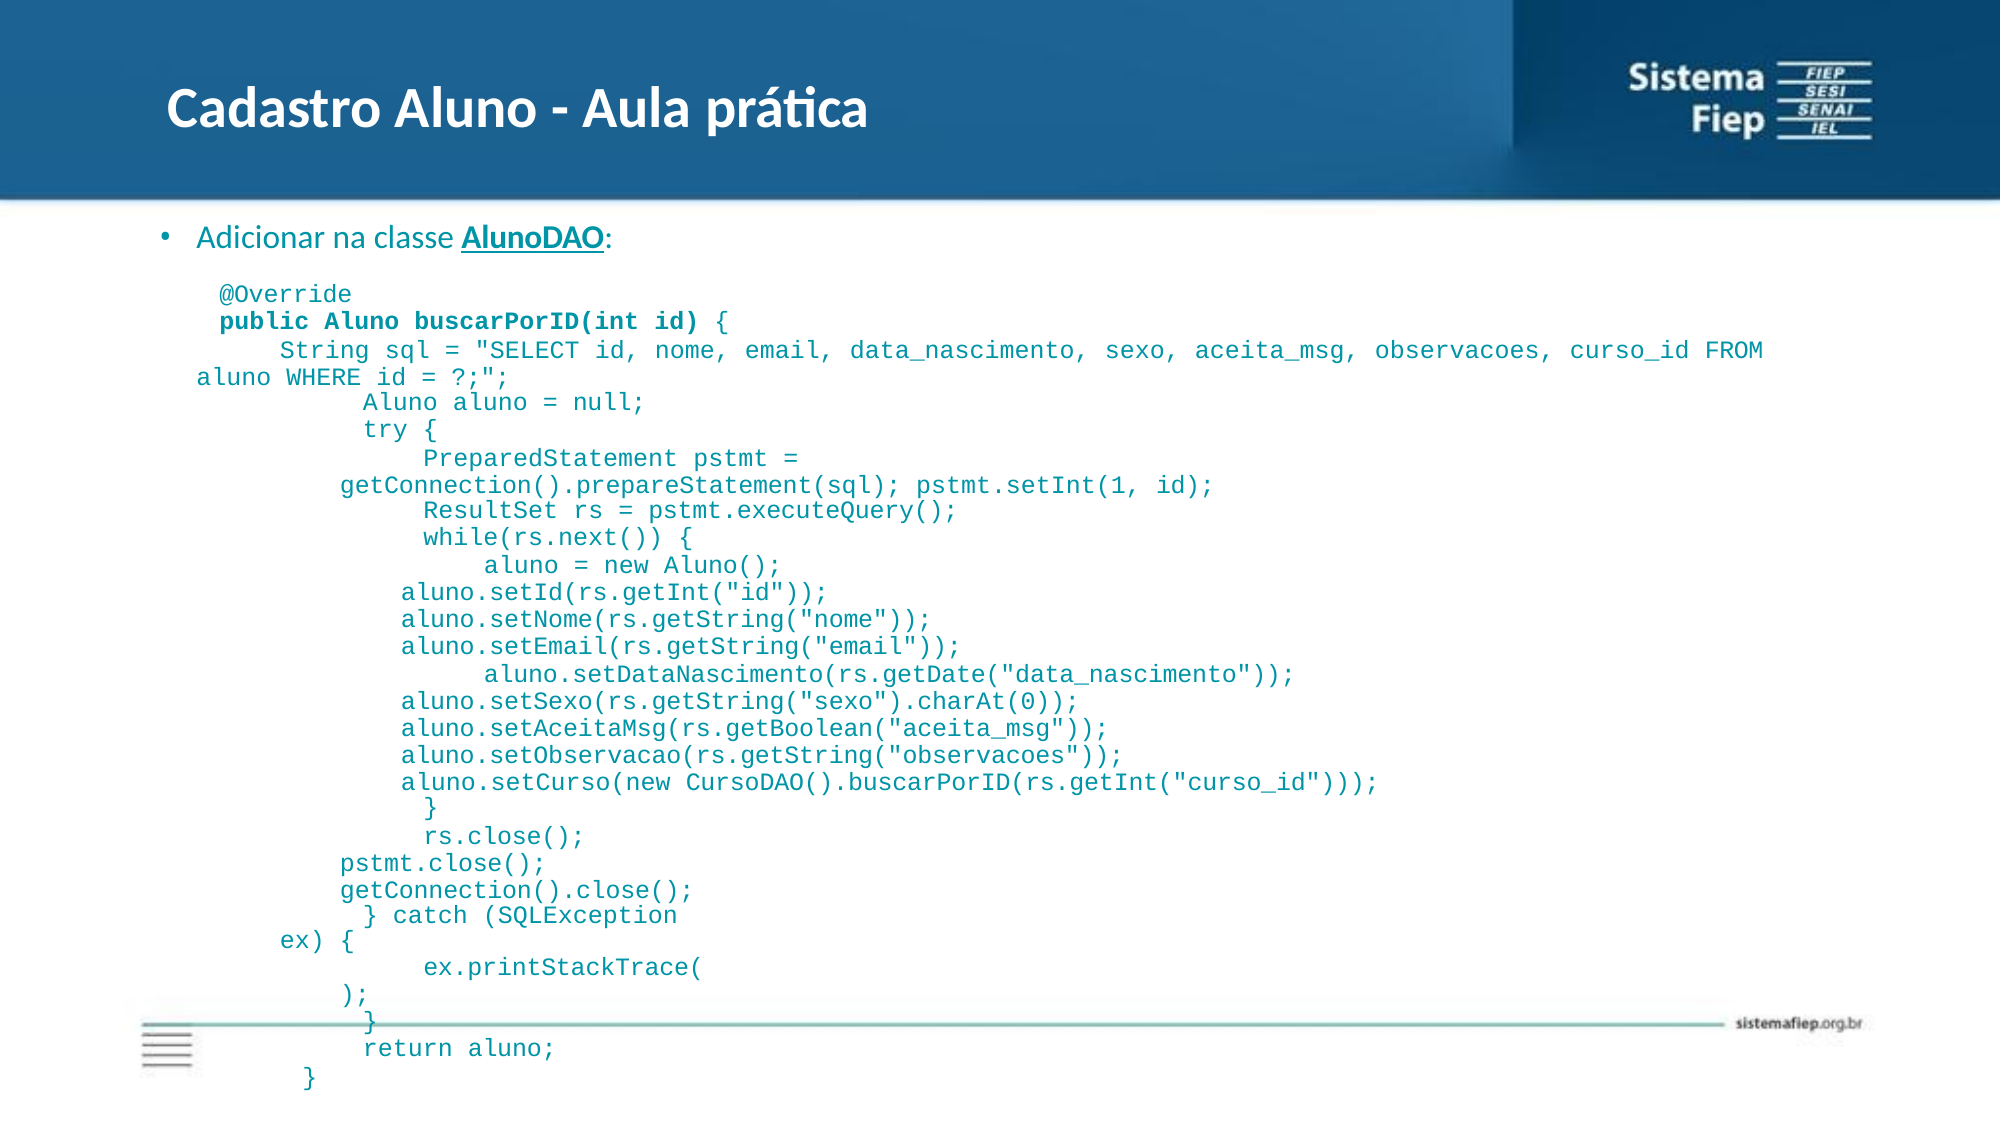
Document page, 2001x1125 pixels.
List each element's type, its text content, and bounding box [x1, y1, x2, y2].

picture [0, 0, 2000, 1078]
text_box Adicionar na classe AlunoDAO: @Override public Aluno buscarPorID(int id) { String sql = "SELECT id, nome, email, data_nascimento, sexo, aceita_msg, observacoes, curso_id FROM aluno WHERE id = ?;"; Aluno aluno = null; try { PreparedStatement pstmt = getConnection().prepareStatement(sql); pstmt.setInt(1, id); ResultSet rs = pstmt.executeQuery(); while(rs.next()) { aluno = new Aluno(); aluno.setId(rs.getInt("id")); aluno.setNome(rs.getString("nome")); aluno.setEmail(rs.getString("email")); aluno.setDataNascimento(rs.getDate("data_nascimento")); aluno.setSexo(rs.getString("sexo").charAt(0)); aluno.setAceitaMsg(rs.getBoolean("aceita_msg")); aluno.setObservacao(rs.getString("observacoes")); aluno.setCurso(new CursoDAO().buscarPorID(rs.getInt("curso_id"))); } rs.close(); pstmt.close(); getConnection().close(); } catch (SQLException ex) { ex.printStackTrace(); } return aluno; } [156, 213, 1778, 1090]
title Cadastro Aluno - Aula prática [165, 66, 1442, 213]
